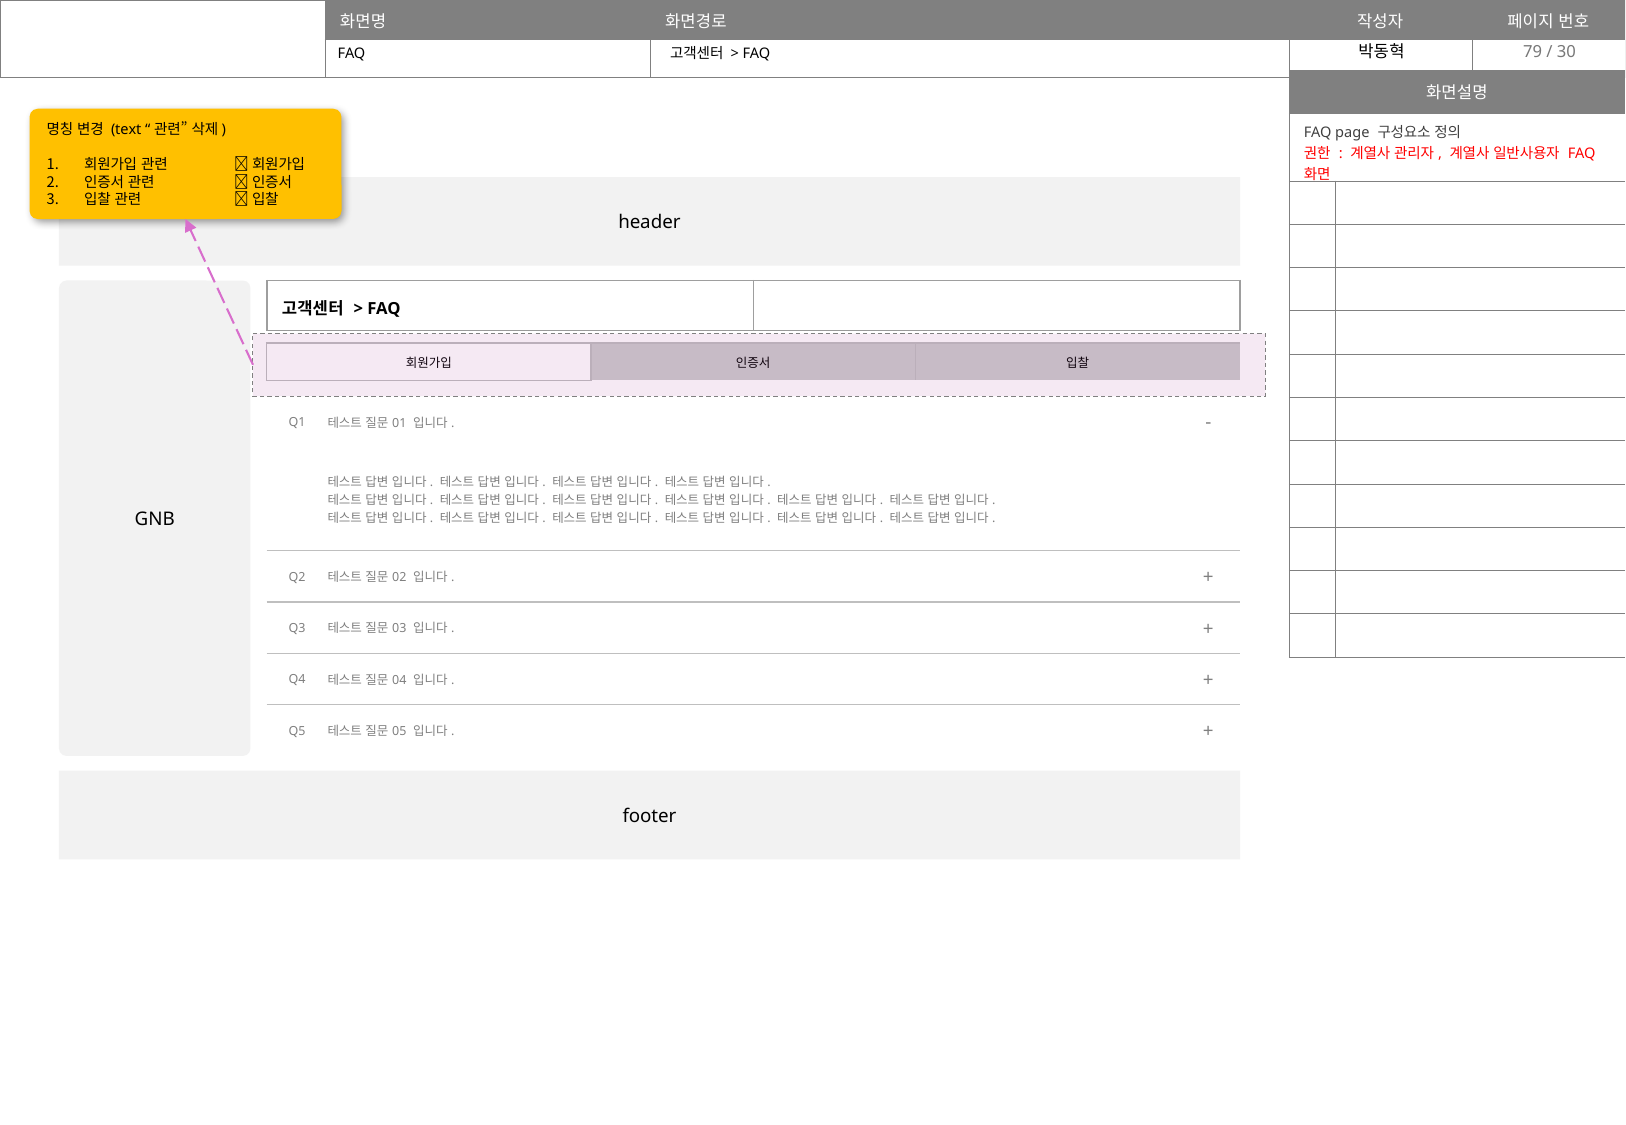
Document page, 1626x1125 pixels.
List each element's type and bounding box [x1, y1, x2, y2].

table_cell [1290, 182, 1335, 224]
table_cell [1336, 441, 1625, 484]
table_cell [1290, 311, 1335, 354]
table_cell [1290, 614, 1335, 657]
table_cell [1290, 355, 1335, 397]
table_cell [1290, 225, 1335, 267]
table_cell [1336, 528, 1625, 570]
table_cell [1336, 268, 1625, 310]
table_cell [267, 551, 1240, 601]
slide_number [1474, 33, 1625, 70]
table_cell [267, 654, 1240, 704]
table_cell [1336, 311, 1625, 354]
table_cell [1290, 398, 1335, 440]
table_cell [1336, 182, 1625, 224]
table_cell [1336, 225, 1625, 267]
table_cell [267, 447, 1240, 550]
table_header [754, 281, 1239, 330]
table_cell [1290, 268, 1335, 310]
table_cell [1290, 571, 1335, 613]
text_box [322, 36, 1287, 69]
text_box [27, 107, 1267, 756]
table_cell [1336, 571, 1625, 613]
table_cell [267, 603, 1240, 653]
table_cell [1290, 485, 1335, 527]
table_cell [1336, 485, 1625, 527]
table_cell [1336, 398, 1625, 440]
table_header [267, 397, 1240, 447]
table_header [268, 281, 753, 330]
table_cell [1336, 355, 1625, 397]
table_cell [1336, 614, 1625, 657]
table_cell [1290, 114, 1625, 181]
table_cell [267, 705, 1240, 756]
table_header [1290, 71, 1625, 113]
table_cell [1290, 528, 1335, 570]
text_box [58, 770, 1241, 860]
table_cell [1290, 441, 1335, 484]
